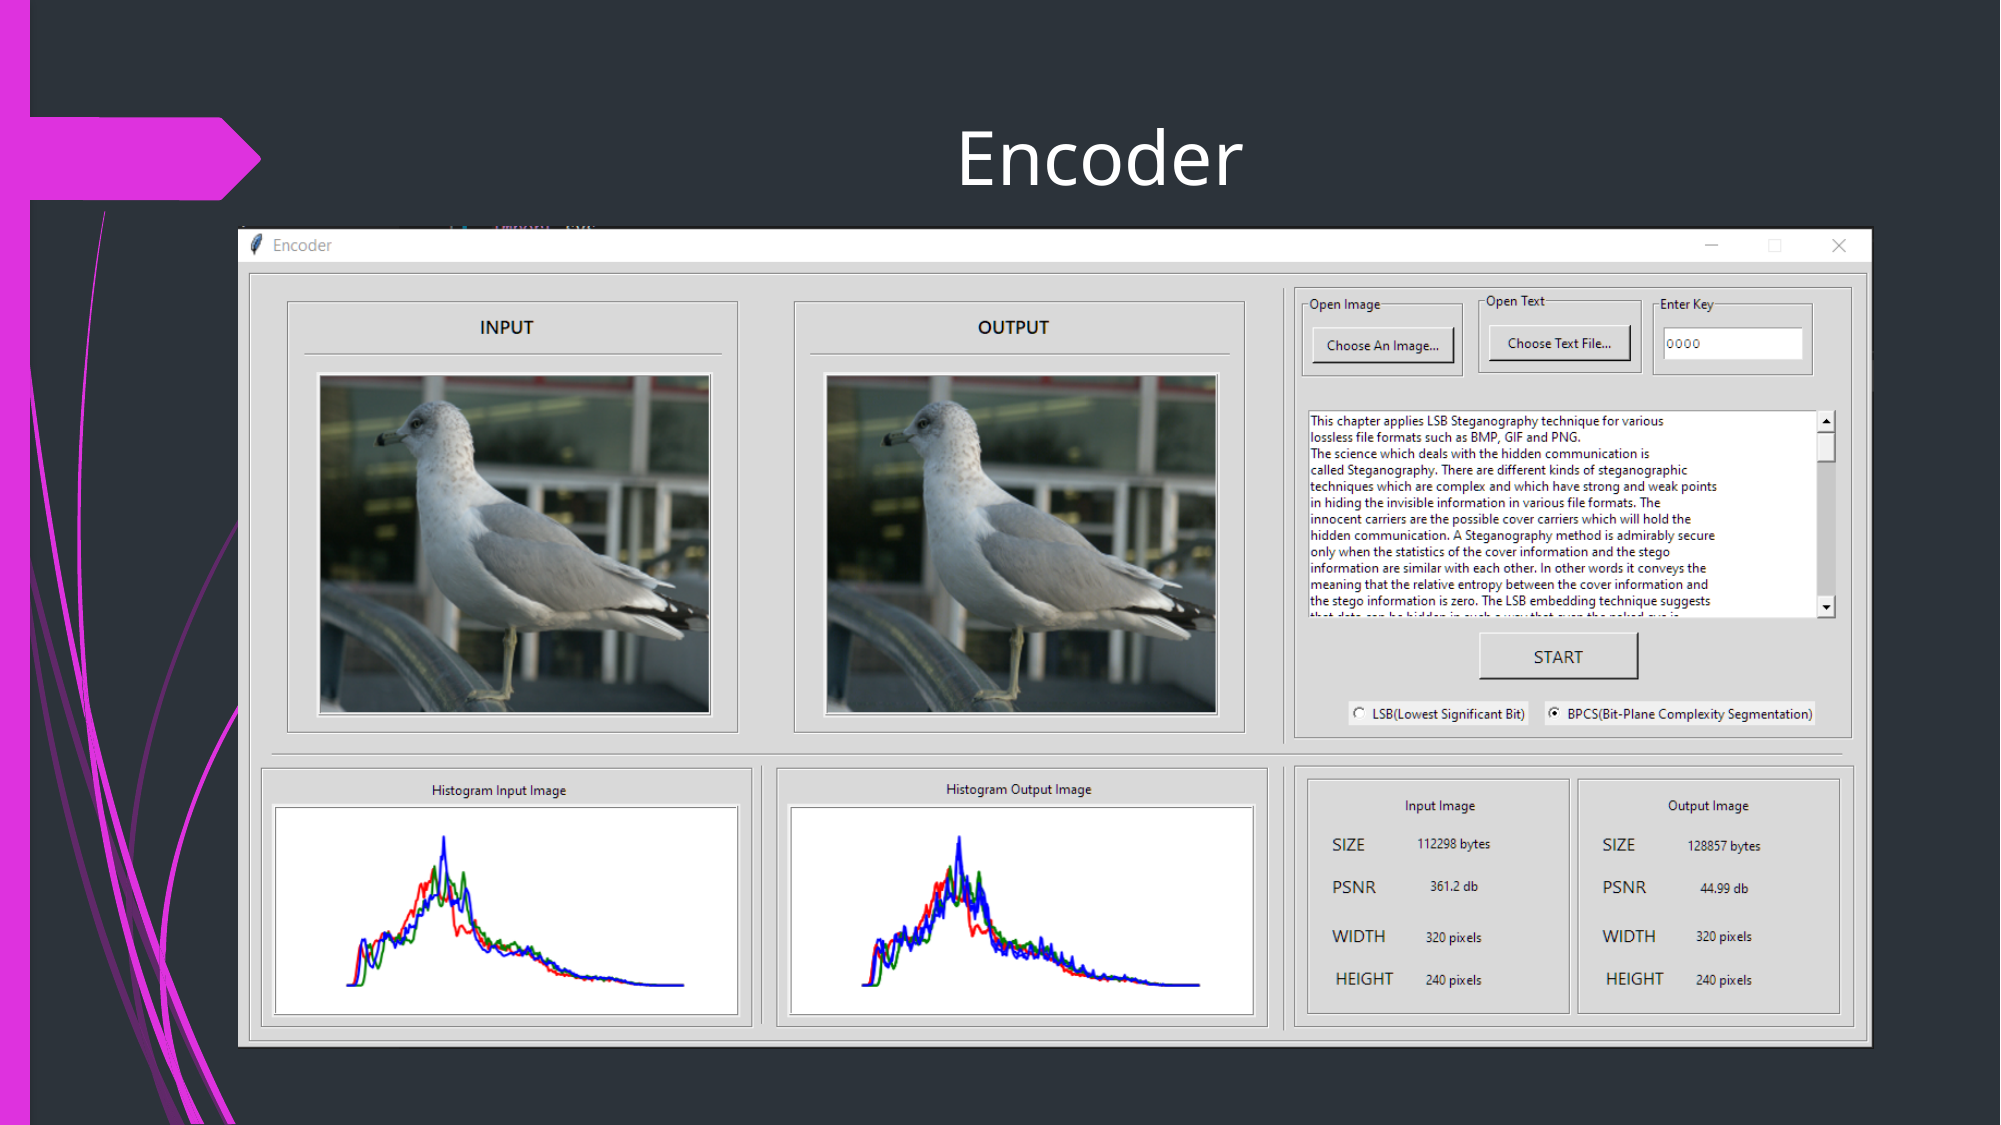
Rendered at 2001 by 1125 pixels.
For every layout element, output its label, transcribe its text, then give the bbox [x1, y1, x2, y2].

picture [238, 225, 1874, 1049]
text_box Encoder [276, 103, 1943, 209]
